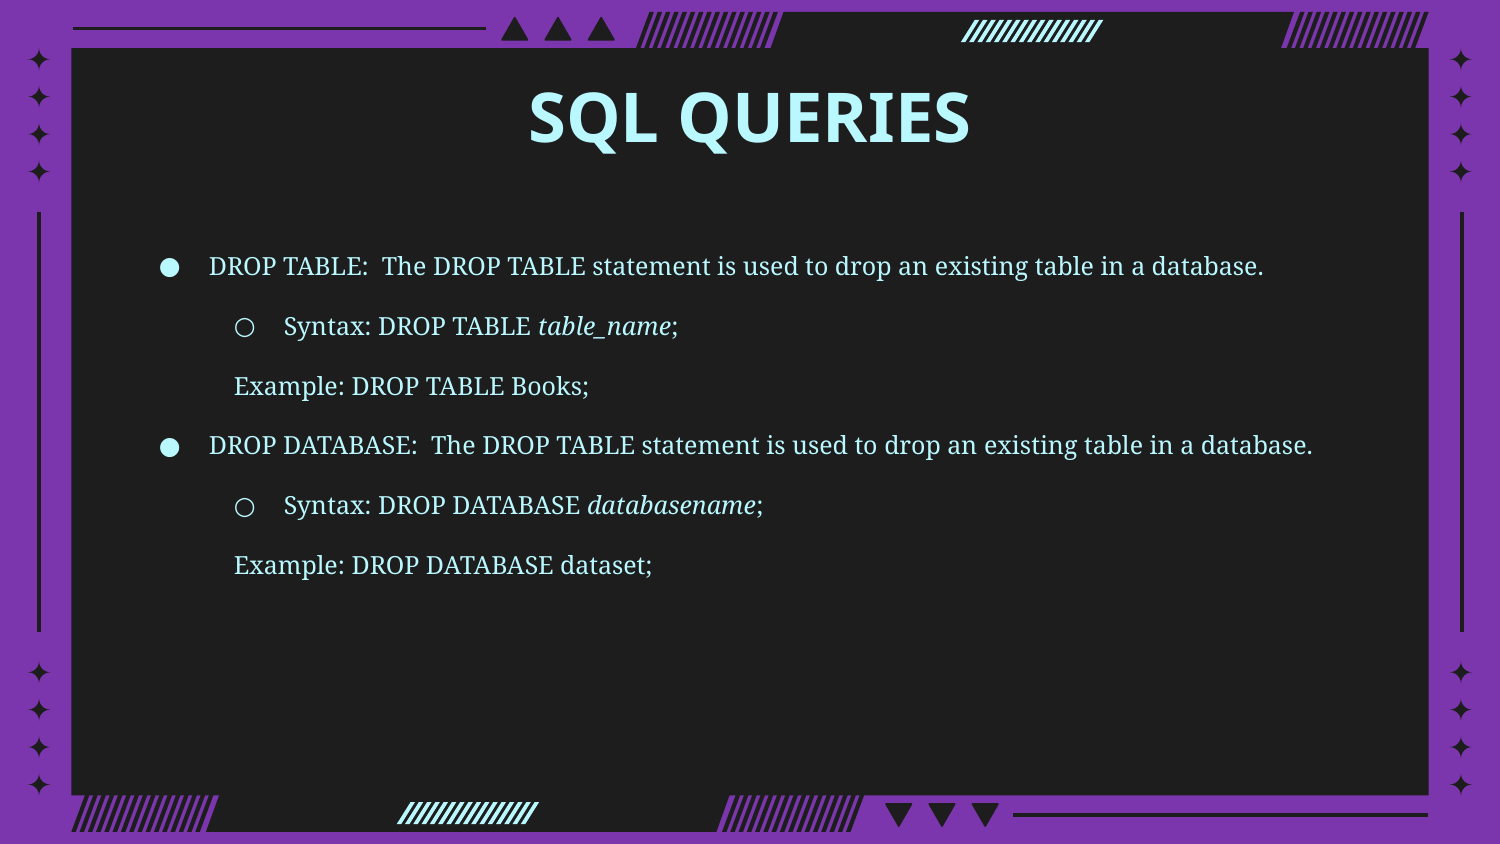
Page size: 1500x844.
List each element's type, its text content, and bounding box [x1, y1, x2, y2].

list DROP TABLE: The DROP TABLE statement is used to drop an existing table in a database. Syntax: DROP TABLE table_name; Example: DROP TABLE Books; DROP DATABASE: The DROP TABLE statement is used to drop an existing table in a database. Syntax: DROP DATABASE databasename; Example: DROP DATABASE dataset; [118, 235, 1383, 628]
title SQL QUERIES [117, 77, 1383, 172]
